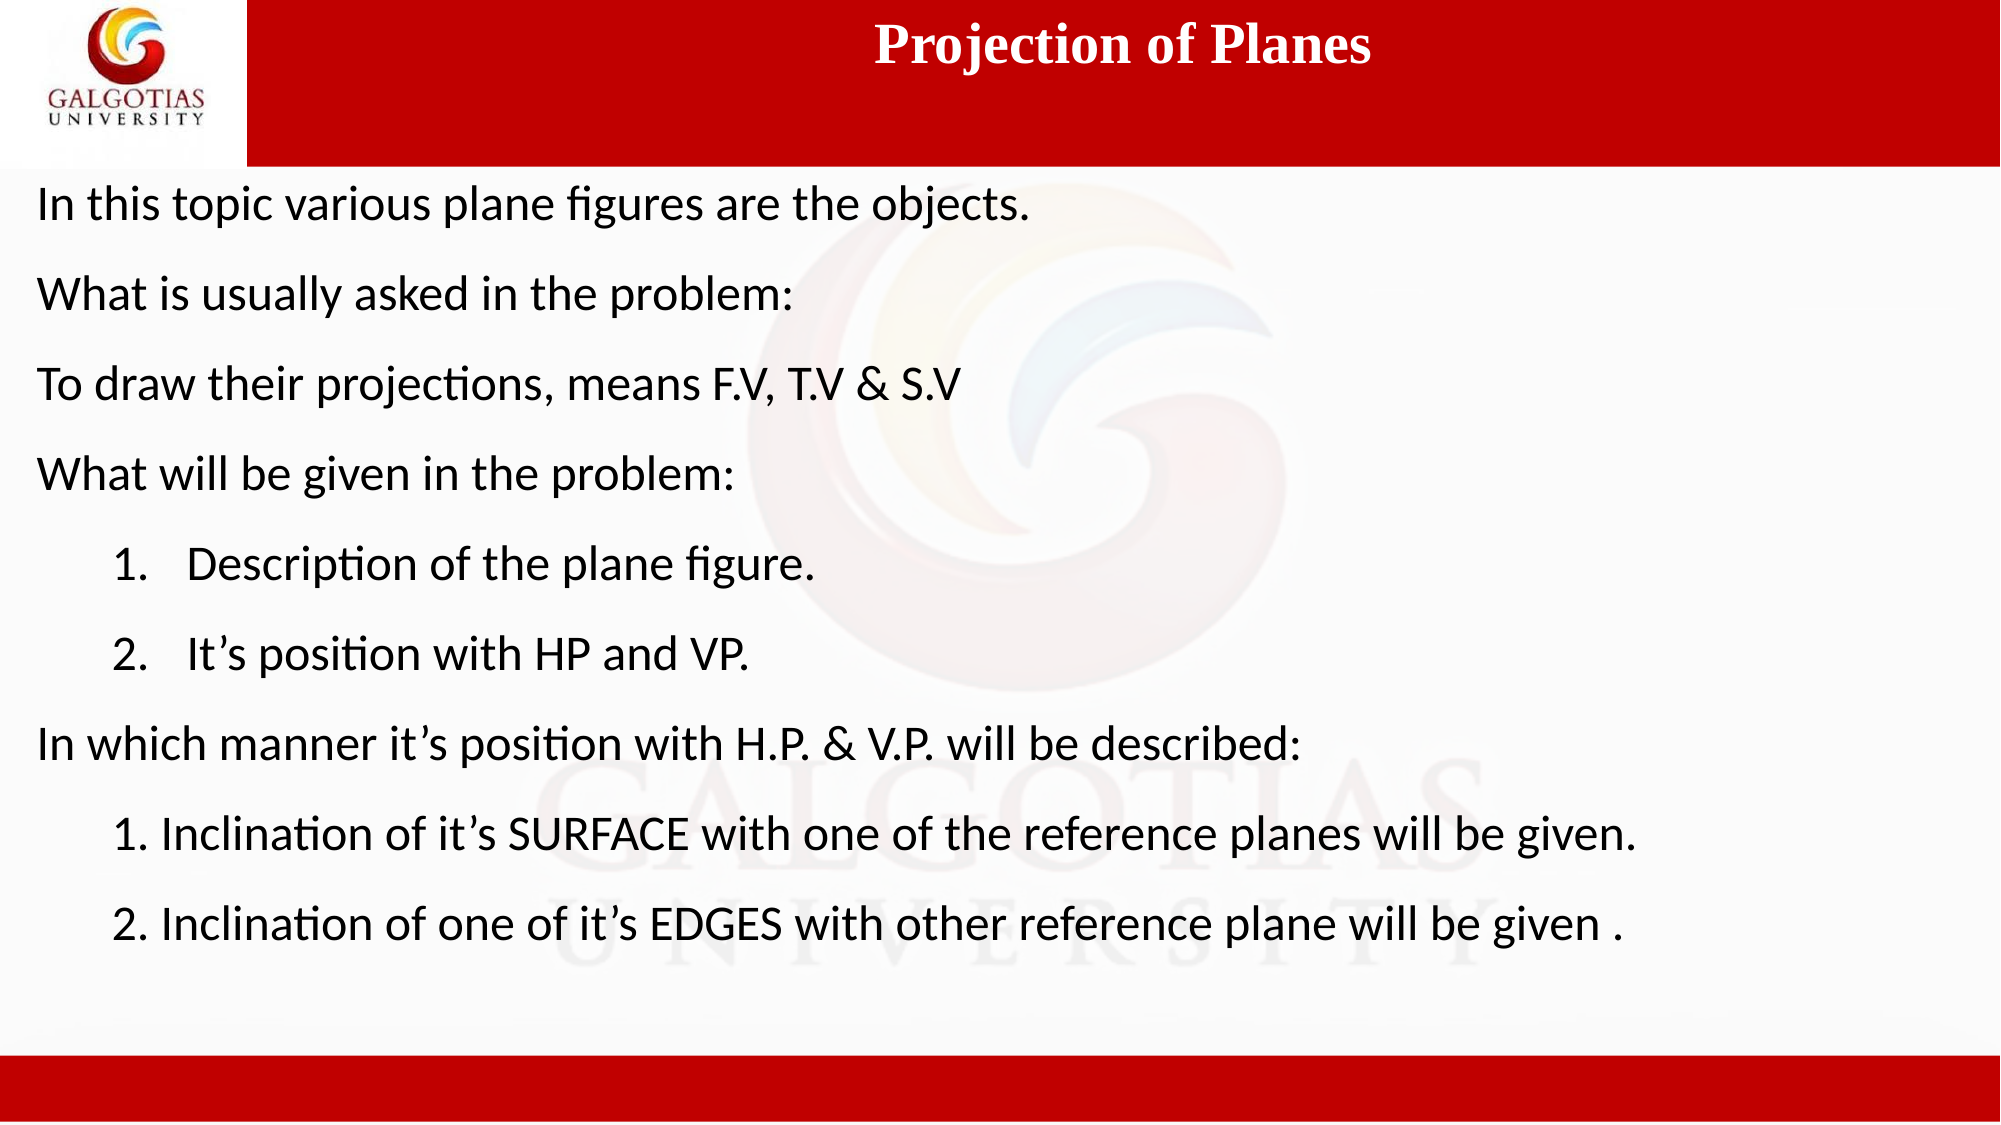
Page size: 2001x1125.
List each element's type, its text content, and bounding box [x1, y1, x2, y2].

text_box Projection of Planes [248, 0, 2000, 167]
picture [0, 0, 247, 169]
text_box [0, 1055, 2000, 1122]
text_box In this topic various plane figures are the objects. What is usually asked in the problem: To draw their projections, means F.V, T.V & S.V What will be given in the problem: Description of the plane figure. It’s position with HP and VP. In which manner it’s position with H.P. & V.P. will be described: 1. Inclination of it’s SURFACE with one of the reference planes will be given. 2. Inclination of one of it’s EDGES with other reference plane will be given . [21, 133, 1798, 959]
